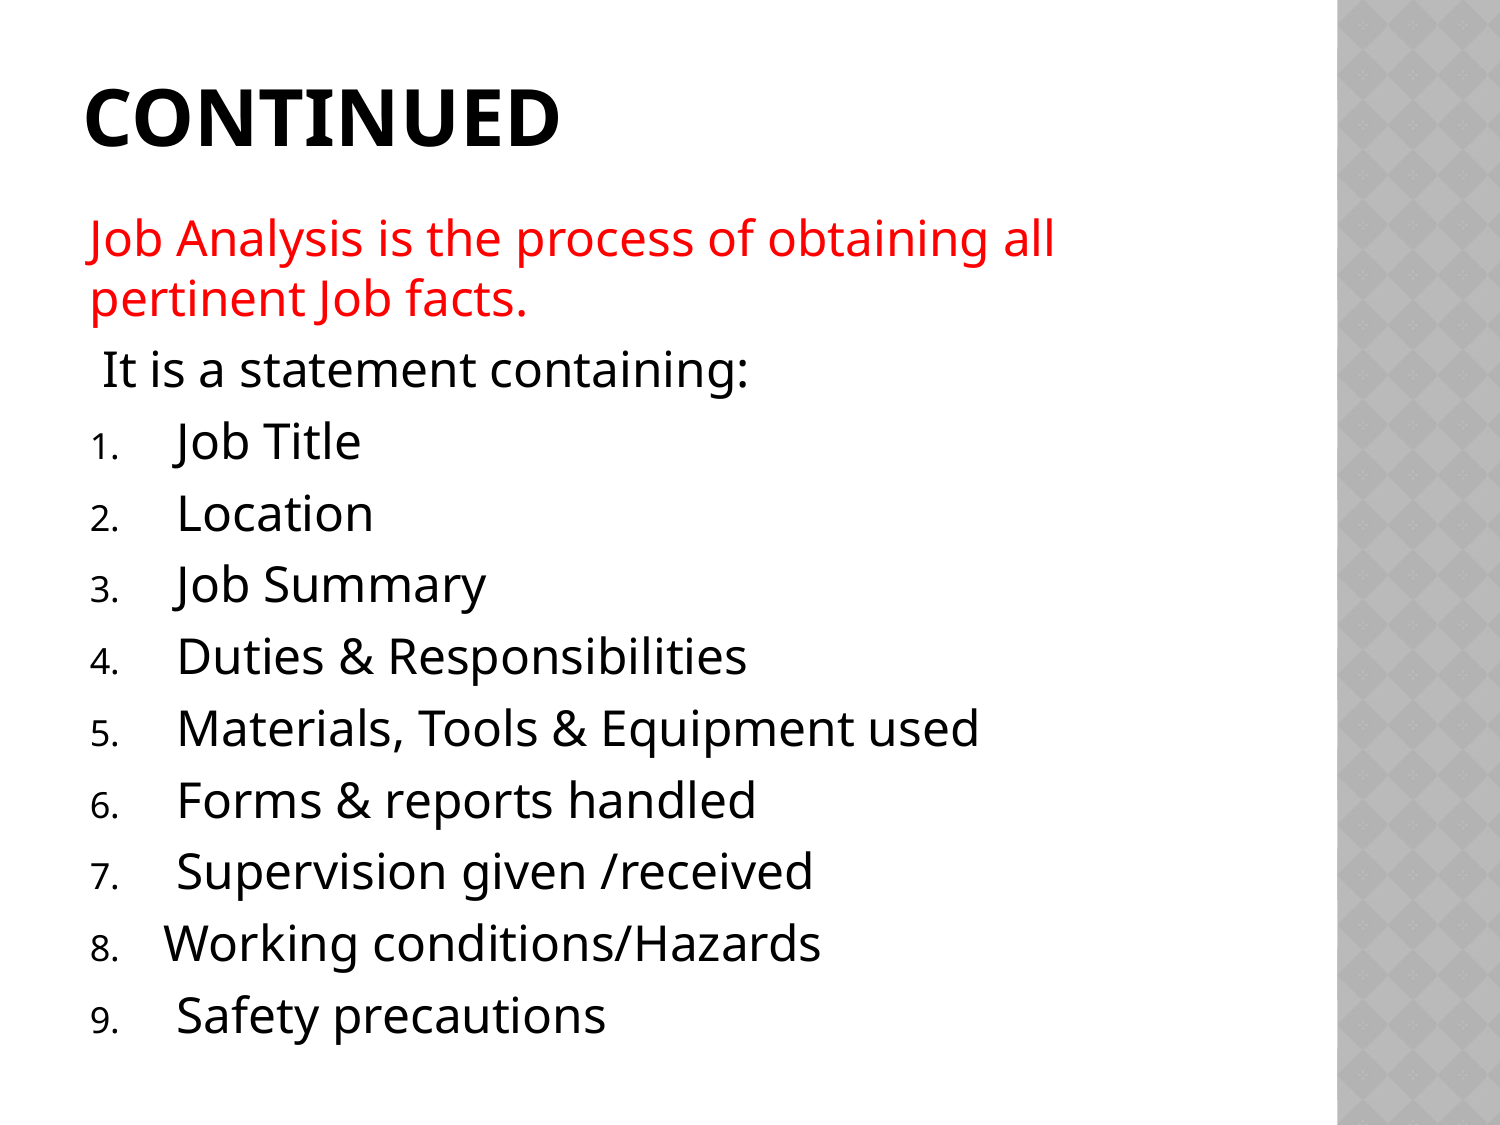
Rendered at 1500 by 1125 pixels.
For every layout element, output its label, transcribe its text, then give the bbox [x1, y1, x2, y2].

title continued [75, 52, 1263, 163]
list Job Analysis is the process of obtaining all pertinent Job facts. It is a statement containing: Job Title Location Job Summary Duties & Responsibilities Materials, Tools & Equipment used Forms & reports handled Supervision given /received Working conditions/Hazards Safety precautions [75, 200, 1288, 1059]
